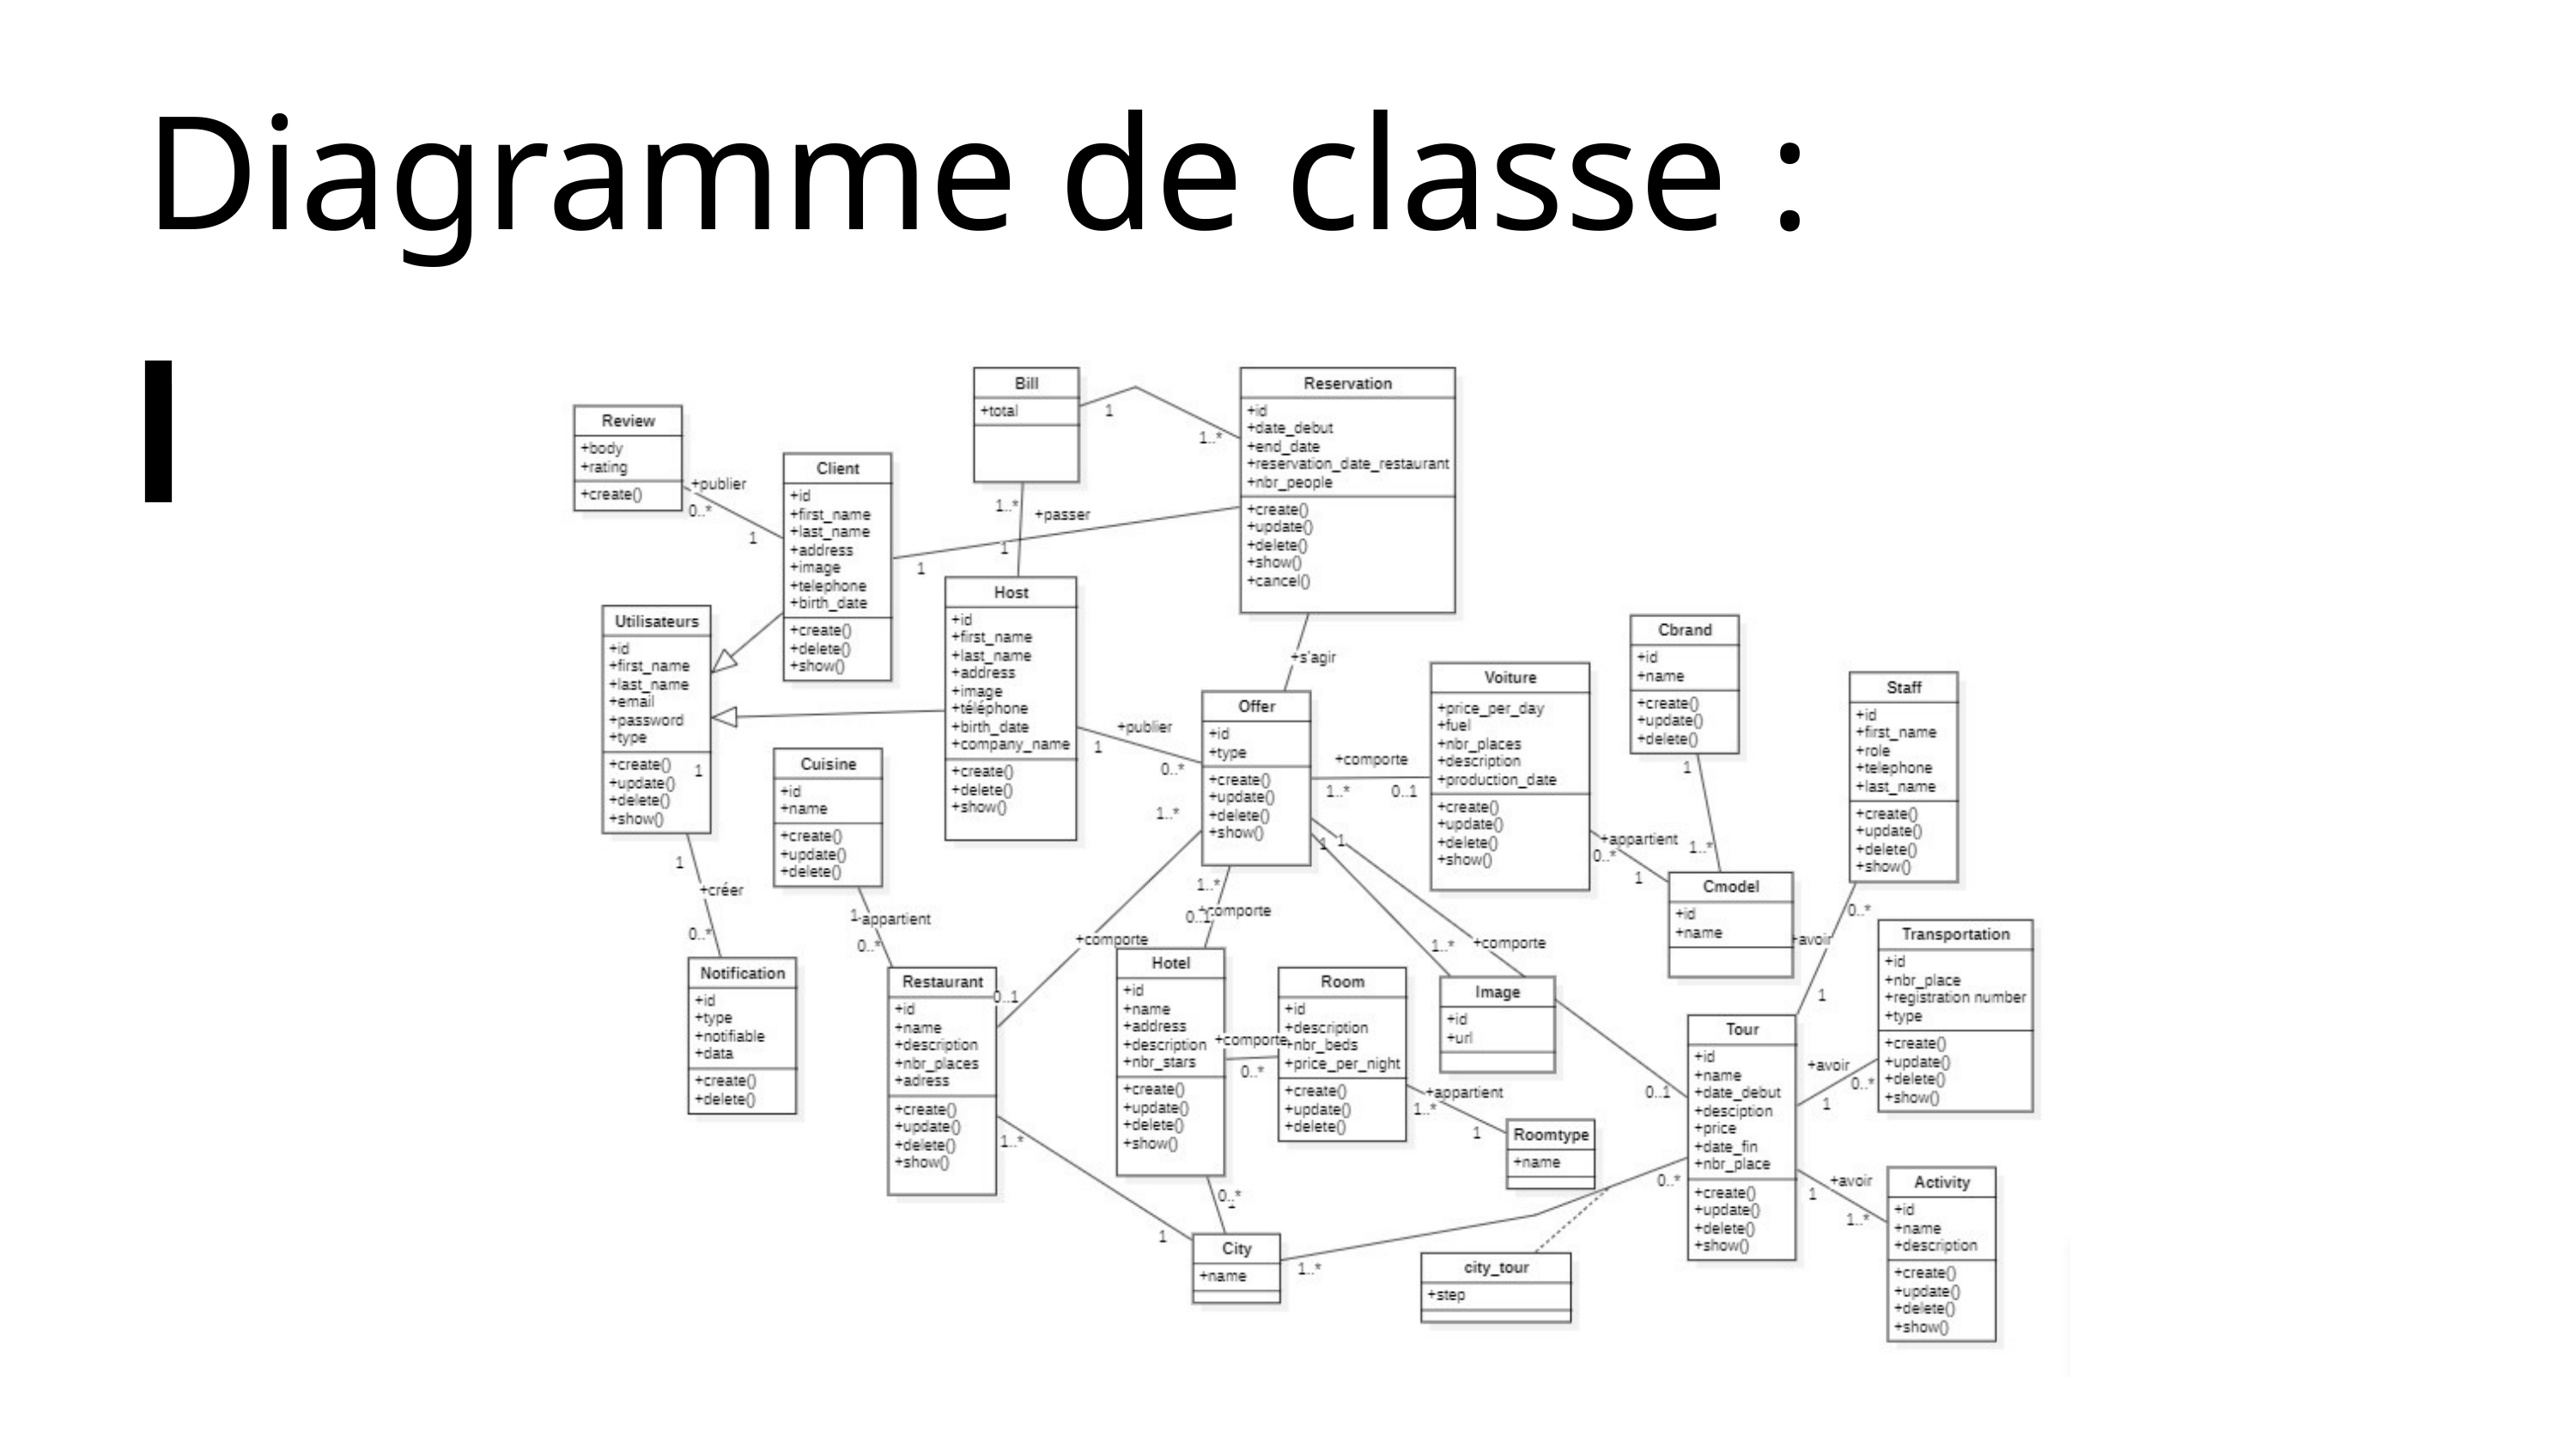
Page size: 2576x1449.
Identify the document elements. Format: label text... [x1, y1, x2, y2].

text_box Diagramme de classe : [144, 114, 2487, 261]
text_box [561, 361, 2070, 1377]
